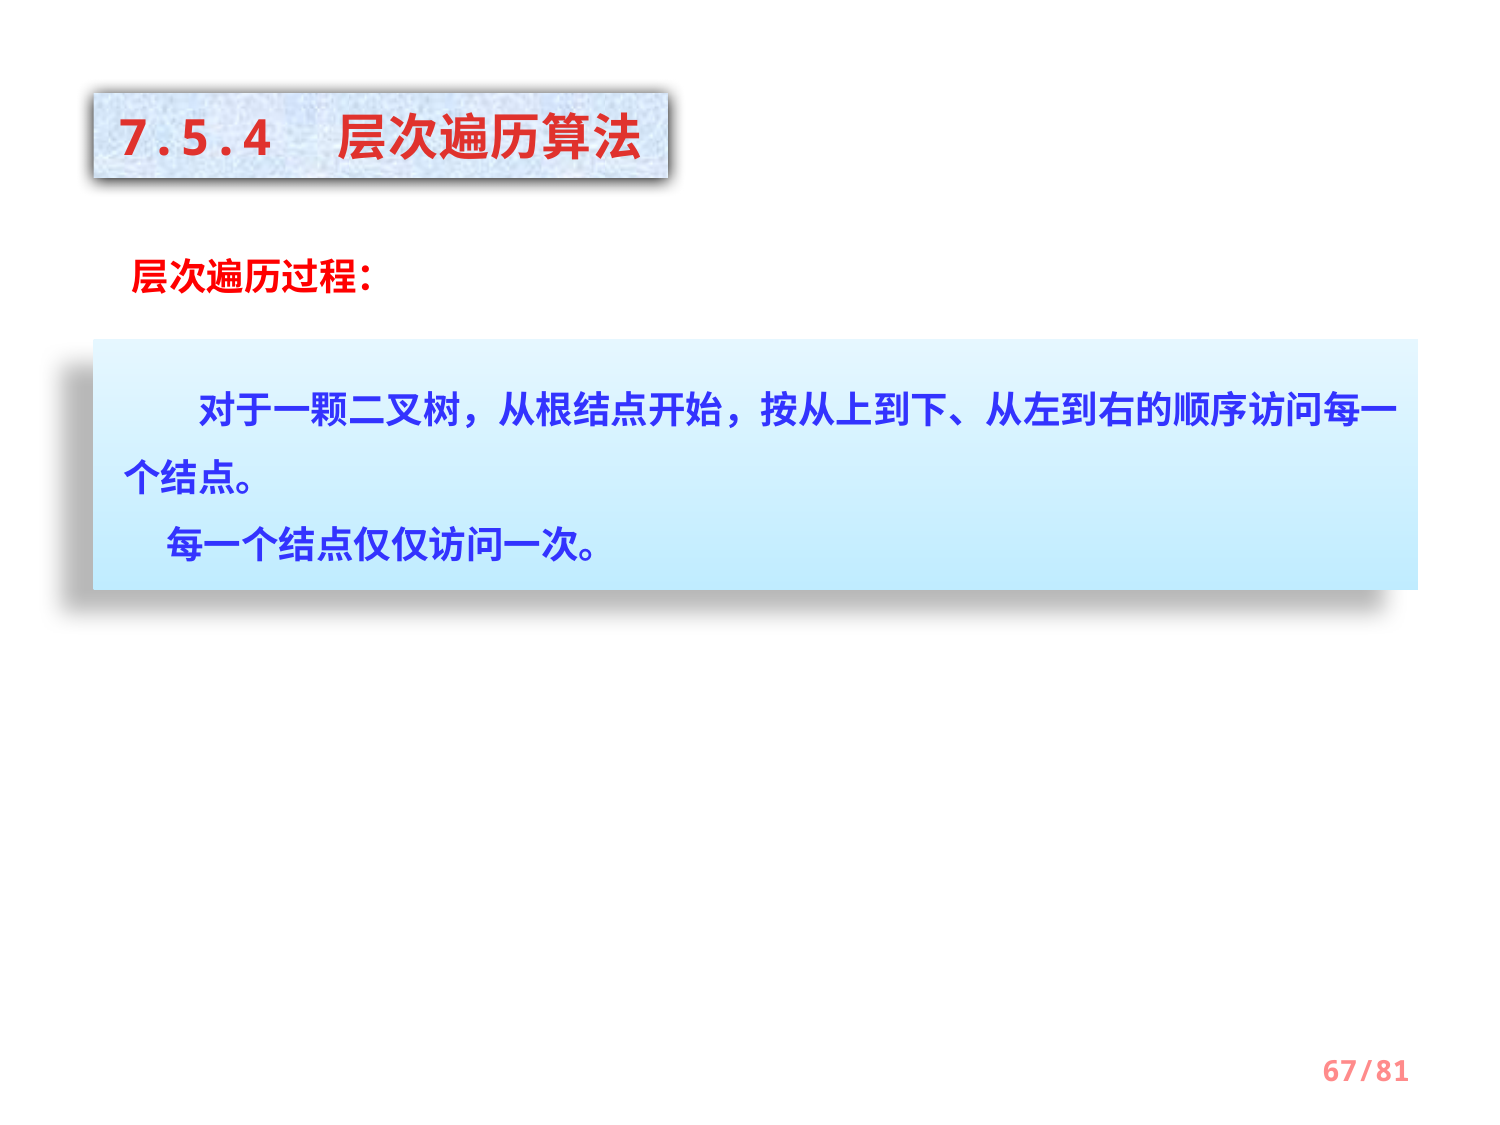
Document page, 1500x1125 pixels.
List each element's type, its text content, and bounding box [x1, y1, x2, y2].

text_box 层次遍历过程： [117, 246, 539, 306]
slide_number 67/81 [1074, 1042, 1425, 1103]
text_box 对于一颗二叉树，从根结点开始，按从上到下、从左到右的顺序访问每一个结点。 每一个结点仅仅访问一次。 [93, 339, 1419, 590]
text_box 7.5.4 层次遍历算法 [93, 93, 668, 178]
